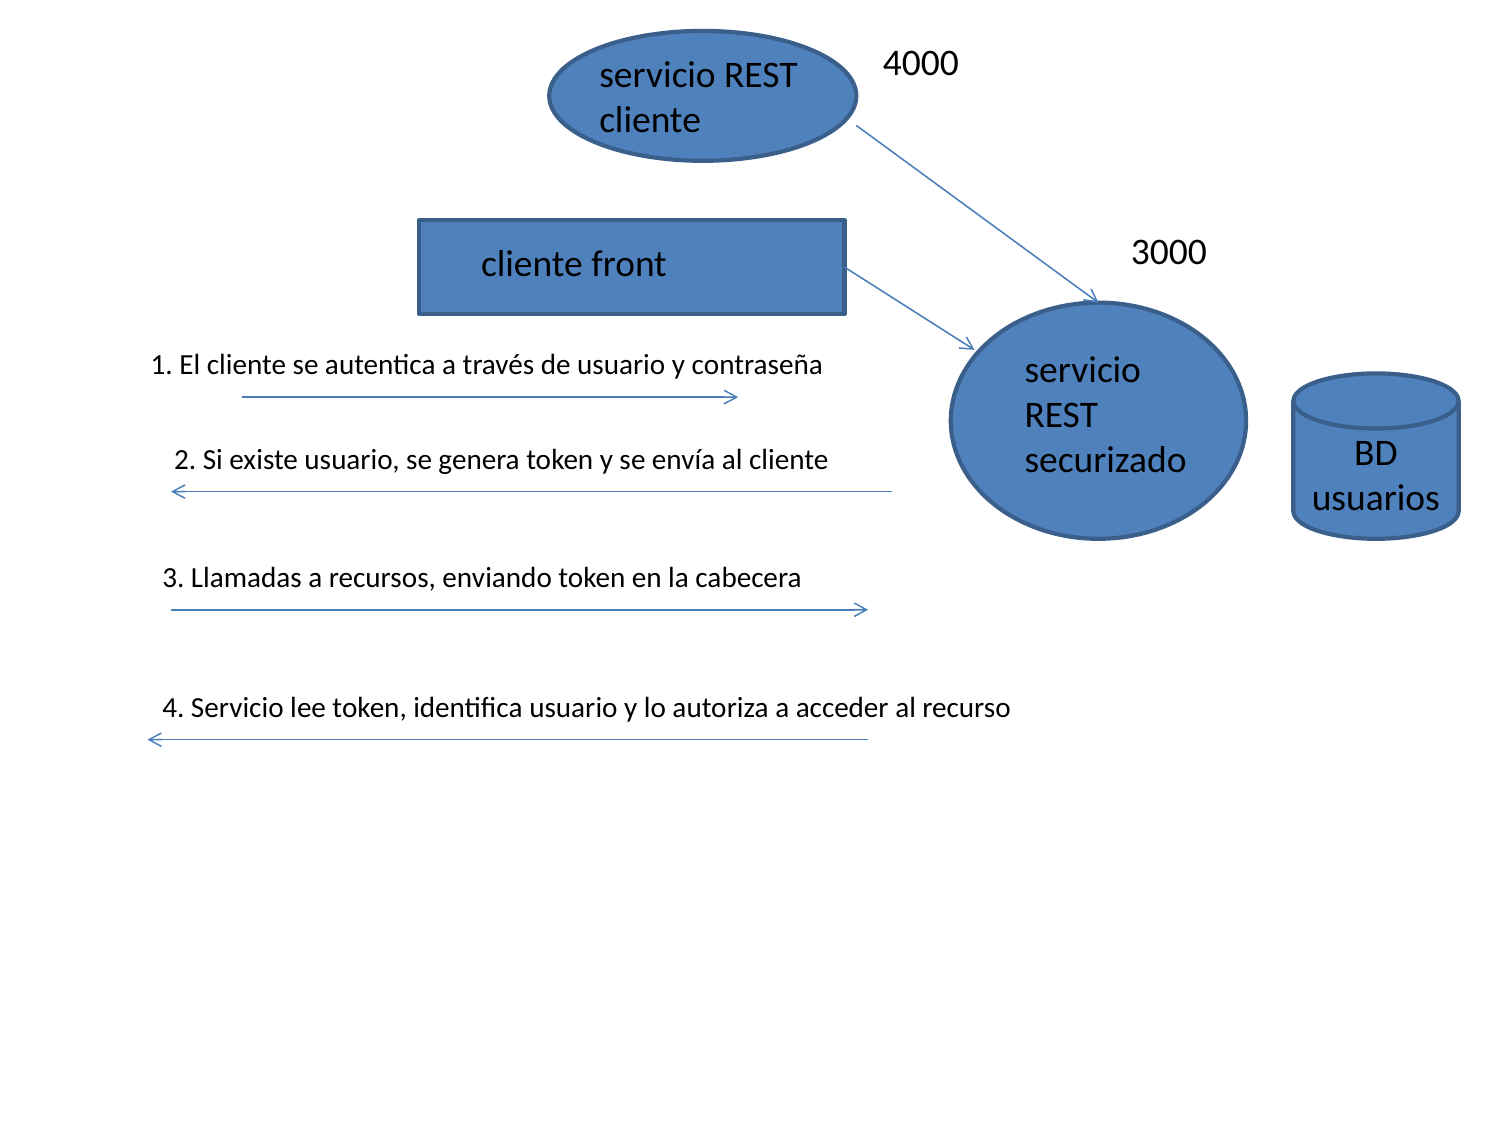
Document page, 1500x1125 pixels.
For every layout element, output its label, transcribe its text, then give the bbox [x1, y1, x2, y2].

text_box [948, 300, 1249, 541]
text_box [604, 148, 802, 163]
text_box servicio REST securizado [1009, 338, 1211, 488]
text_box 3000 [1116, 219, 1365, 280]
text_box servicio REST cliente [584, 42, 845, 148]
text_box [1302, 526, 1450, 541]
text_box 4. Servicio lee token, identifica usuario y lo autoriza a acceder al recurso [147, 680, 1199, 731]
text_box BD usuarios [1293, 421, 1459, 526]
text_box [1291, 371, 1461, 518]
text_box 3. Llamadas a recursos, enviando token en la cabecera [147, 550, 939, 601]
text_box [417, 218, 847, 316]
text_box [547, 52, 584, 140]
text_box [855, 125, 1099, 303]
text_box cliente front [466, 231, 821, 292]
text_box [844, 266, 975, 350]
text_box 4000 [868, 30, 1117, 91]
text_box [609, 28, 796, 42]
text_box [845, 68, 859, 124]
text_box 1. El cliente se autentica a través de usuario y contraseña [135, 338, 928, 388]
text_box 2. Si existe usuario, se genera token y se envía al cliente [159, 432, 951, 483]
